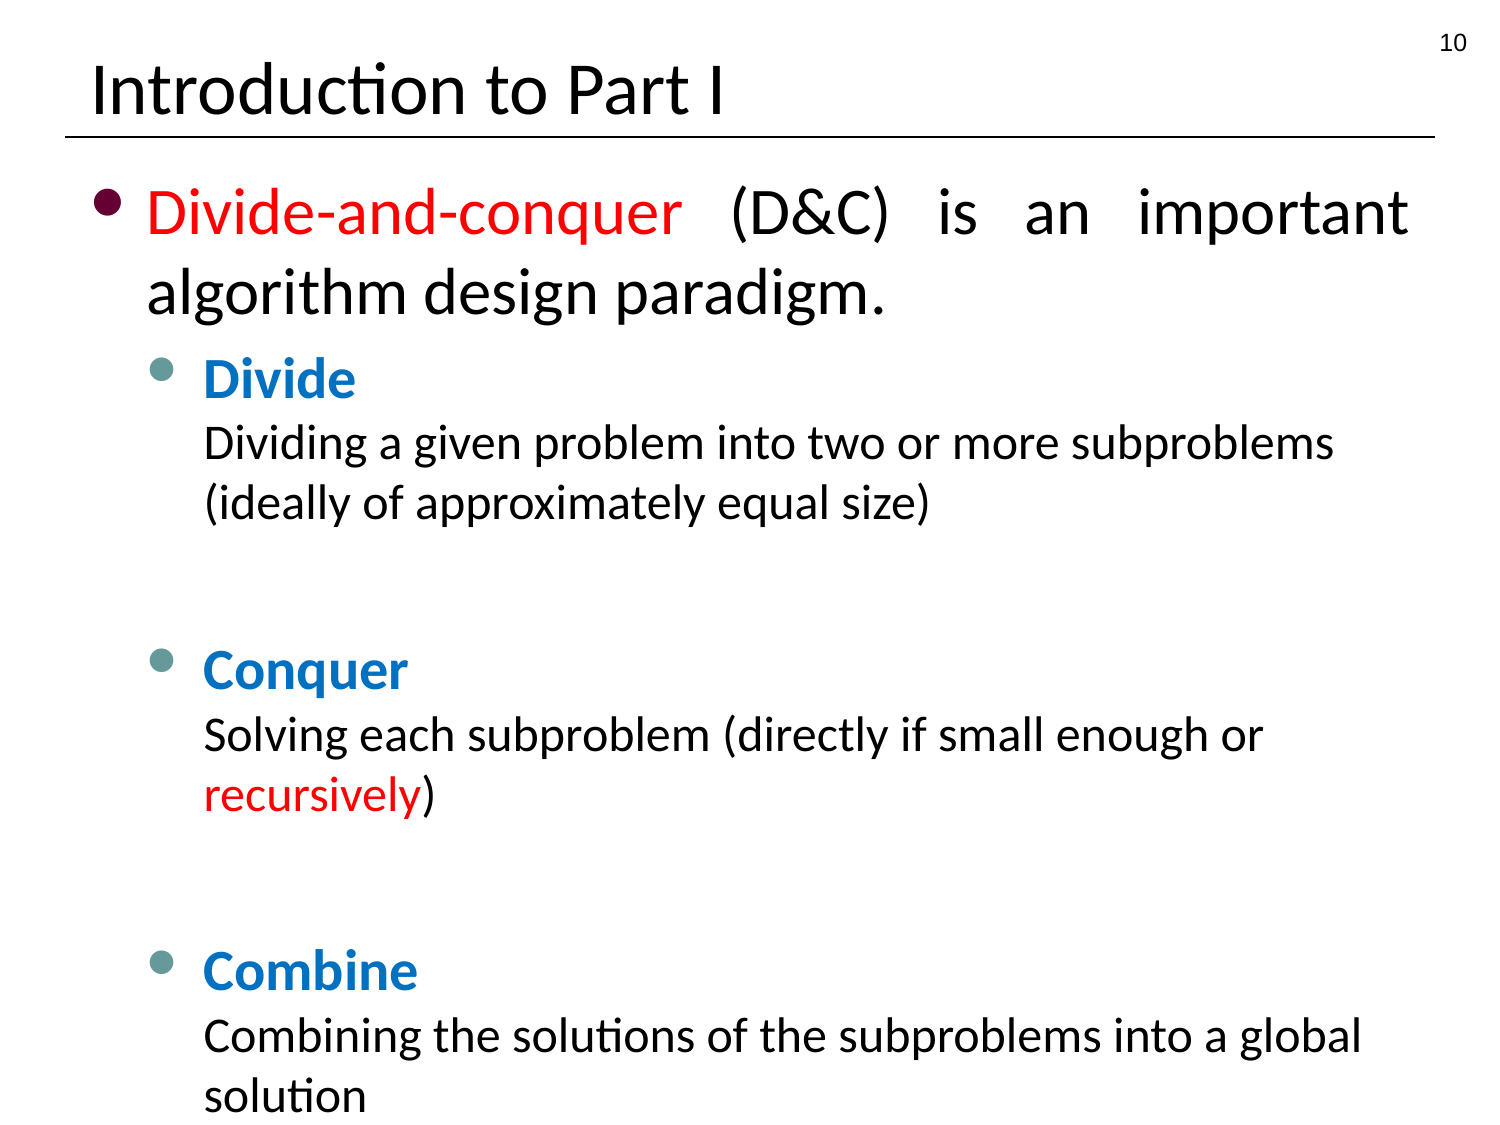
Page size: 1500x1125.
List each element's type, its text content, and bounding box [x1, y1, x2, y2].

title Introduction to Part I [75, 20, 1425, 138]
list Divide-and-conquer (D&C) is an important algorithm design paradigm. Divide Dividing a given problem into two or more subproblems (ideally of approximately equal size) Conquer Solving each subproblem (directly if small enough or recursively) Combine Combining the solutions of the subproblems into a global solution [75, 160, 1425, 1094]
slide_number 10 [1131, 18, 1483, 62]
